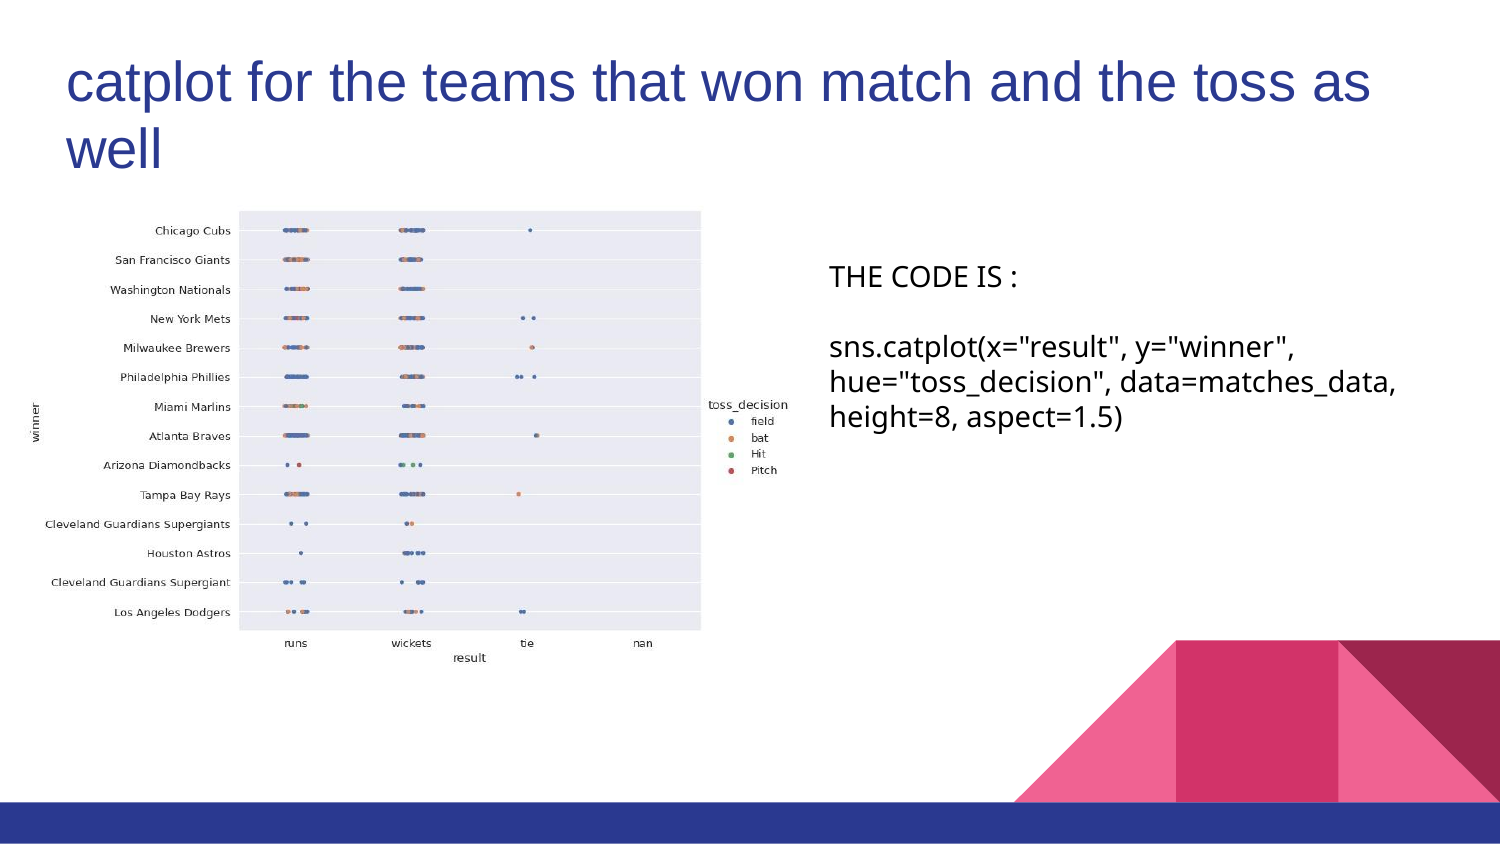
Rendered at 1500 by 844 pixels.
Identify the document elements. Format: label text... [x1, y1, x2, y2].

picture [24, 205, 798, 670]
title catplot for the teams that won match and the toss as well [51, 29, 1449, 181]
text_box THE CODE IS : sns.catplot(x="result", y="winner", hue="toss_decision", data=matches_data, height=8, aspect=1.5) [814, 243, 1484, 449]
